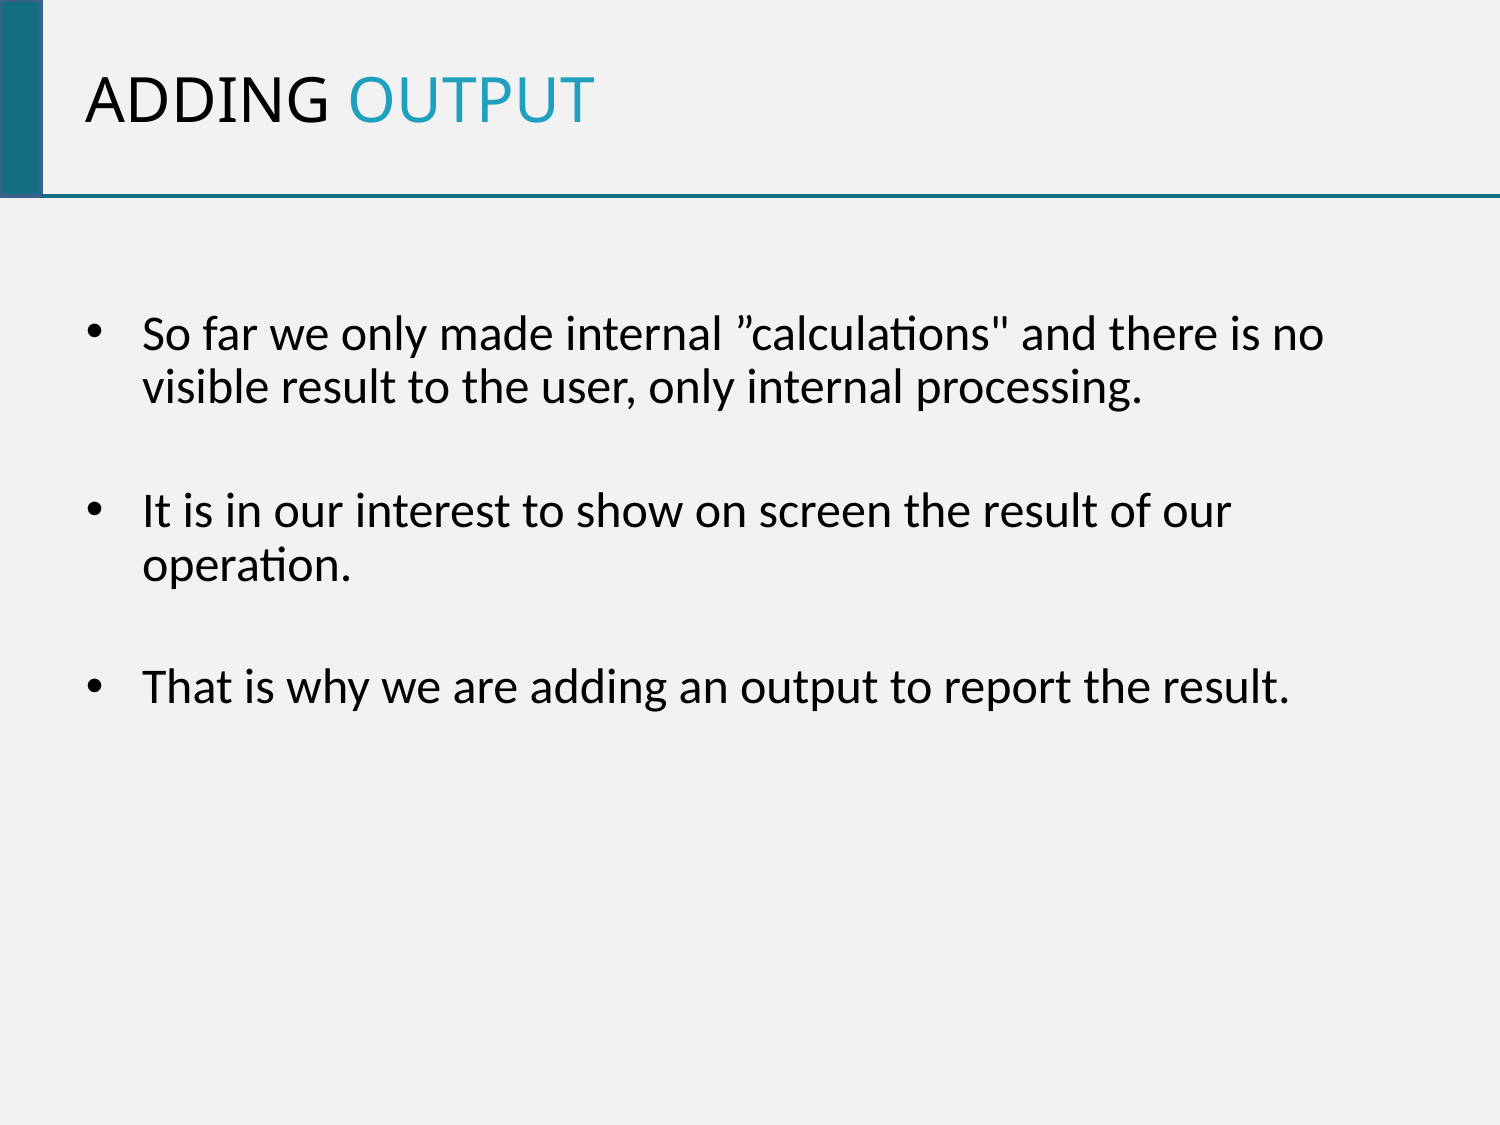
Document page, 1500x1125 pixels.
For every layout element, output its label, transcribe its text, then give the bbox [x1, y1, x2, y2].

list So far we only made internal ”calculations" and there is no visible result to the user, only internal processing. It is in our interest to show on screen the result of our operation. That is why we are adding an output to report the result. [70, 231, 1430, 1088]
text_box [0, 0, 43, 198]
text_box Adding output [70, 0, 1294, 194]
